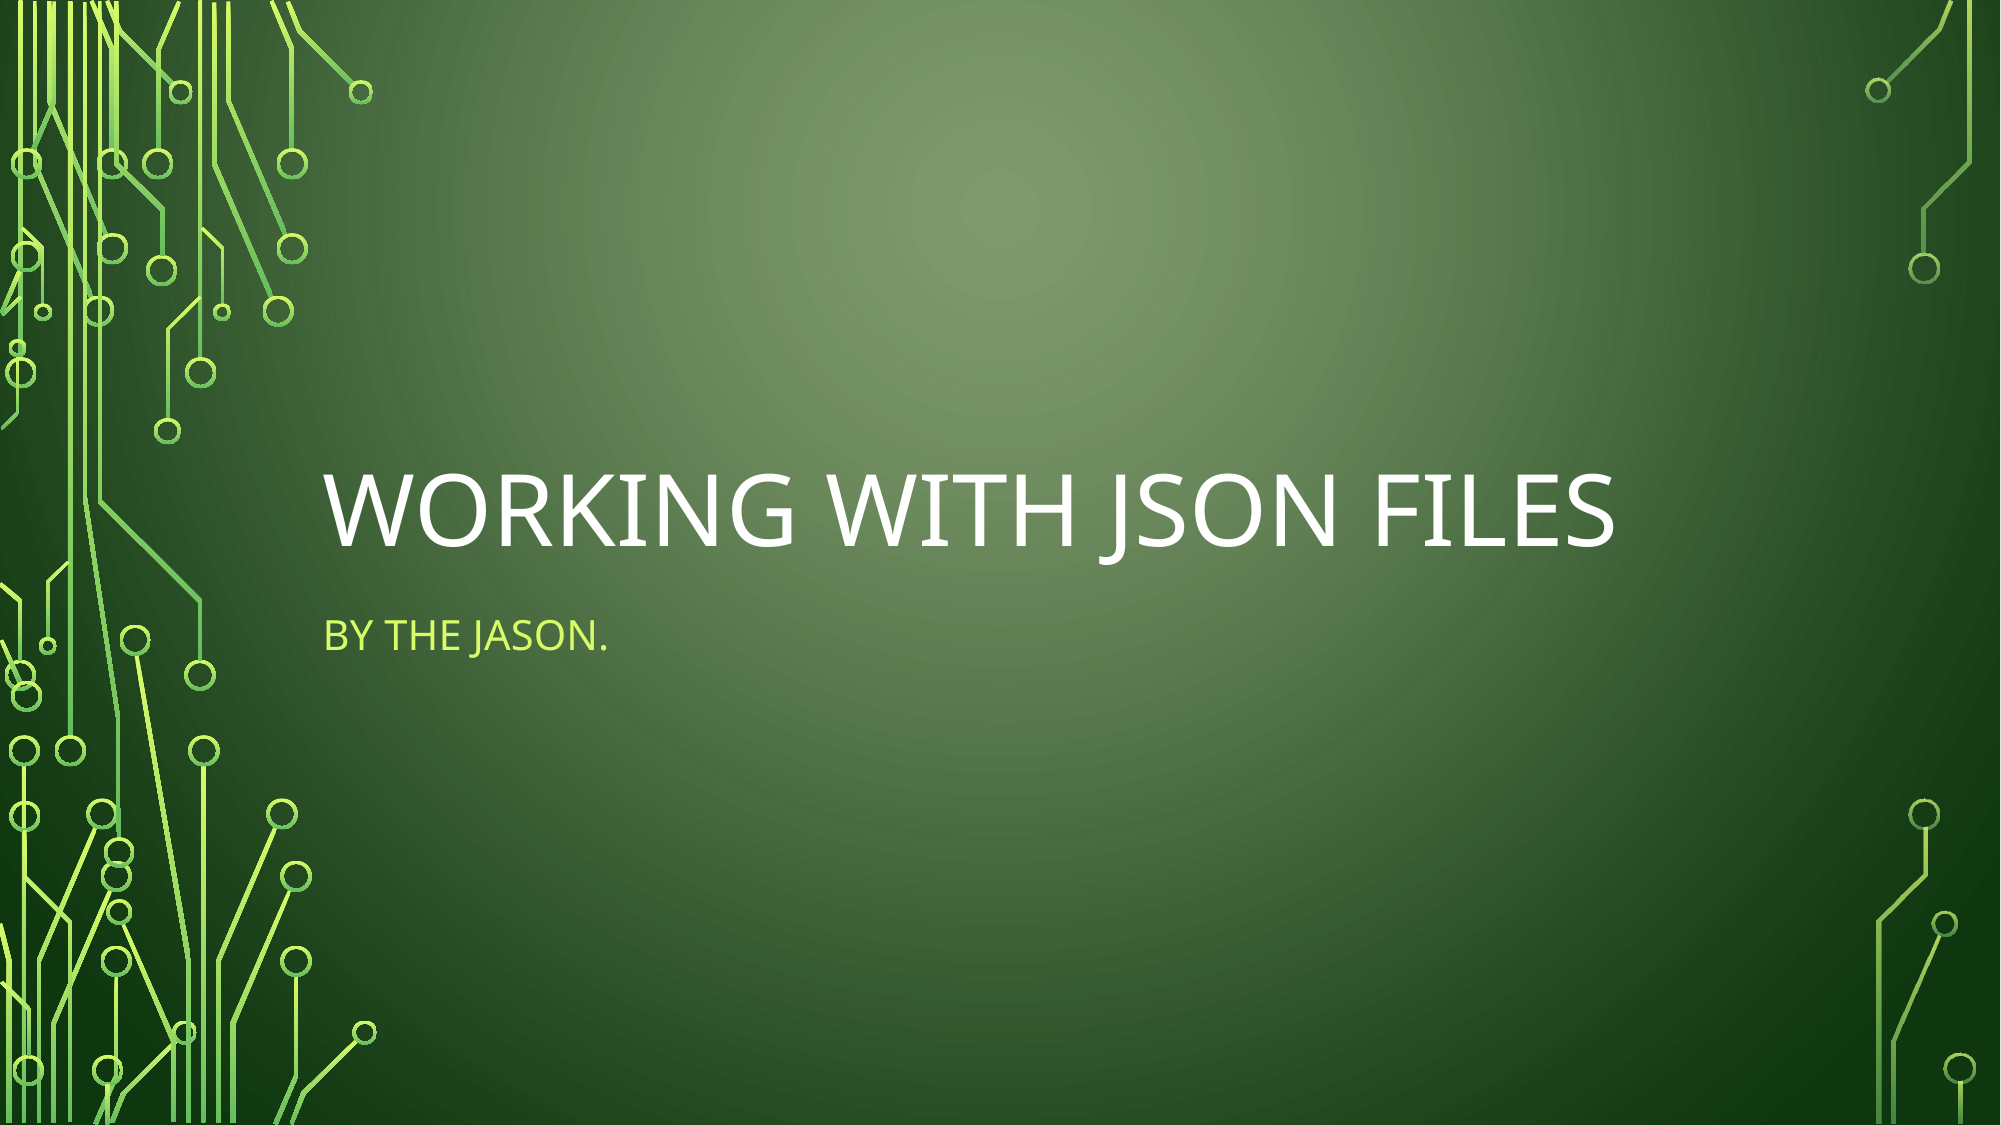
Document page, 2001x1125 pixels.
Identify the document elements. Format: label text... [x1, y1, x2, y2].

subtitle By THE JASON. [307, 590, 1750, 863]
title WORKING WITH JSON FILES [307, 184, 1750, 576]
